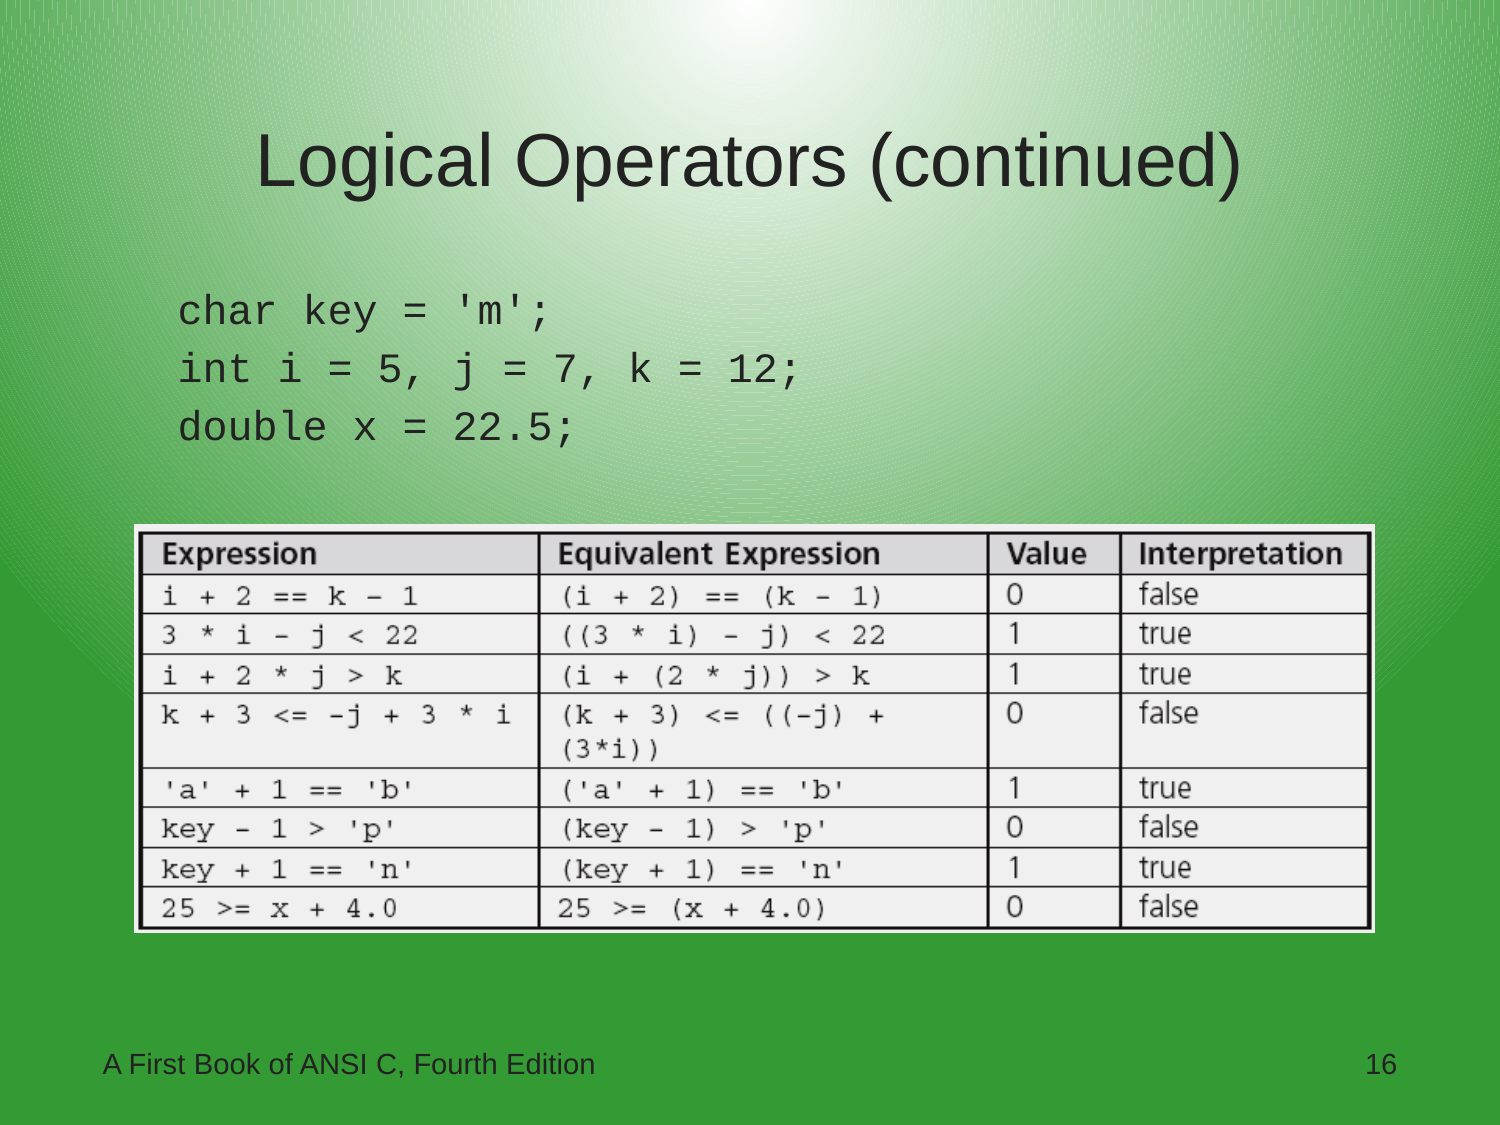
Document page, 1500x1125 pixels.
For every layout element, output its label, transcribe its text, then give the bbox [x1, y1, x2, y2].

slide_number 16 [1074, 1037, 1413, 1101]
footer A First Book of ANSI C, Fourth Edition [87, 1037, 1051, 1101]
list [134, 524, 1376, 934]
list char key = 'm'; int i = 5, j = 7, k = 12; double x = 22.5; [87, 275, 1413, 638]
title Logical Operators (continued) [87, 62, 1413, 250]
